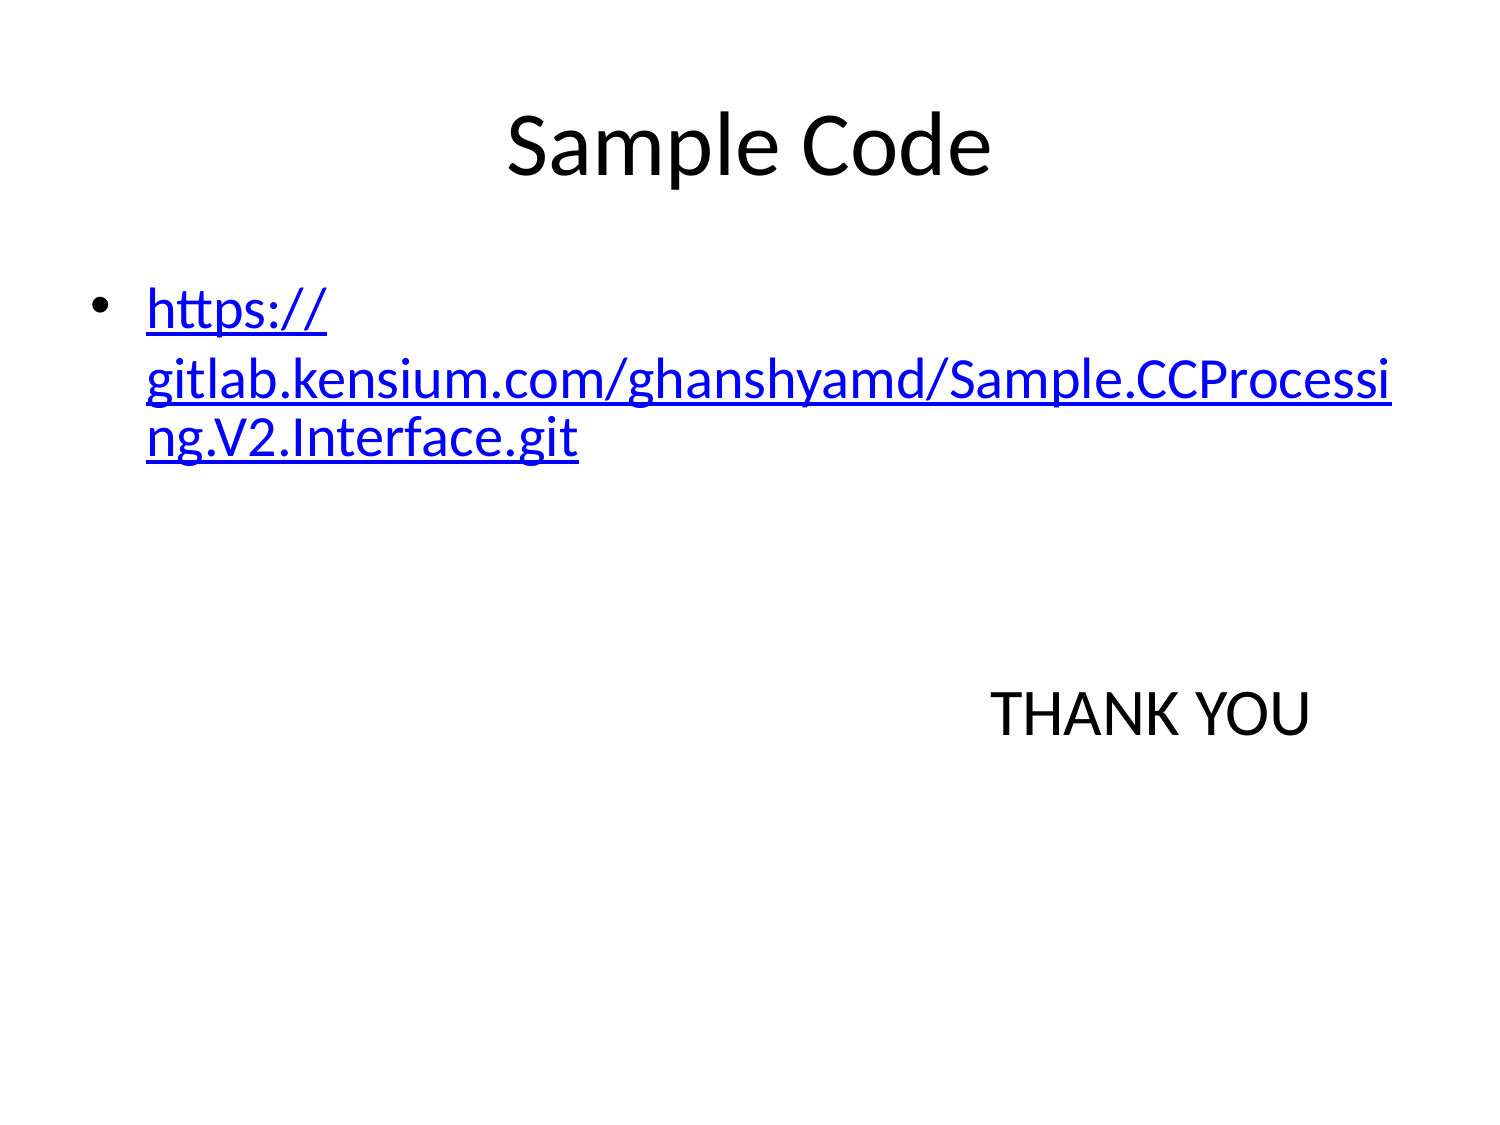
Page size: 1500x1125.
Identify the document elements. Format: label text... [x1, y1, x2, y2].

title Sample Code [75, 45, 1425, 233]
list https://gitlab.kensium.com/ghanshyamd/Sample.CCProcessing.V2.Interface.git THANK YOU [75, 262, 1425, 1005]
